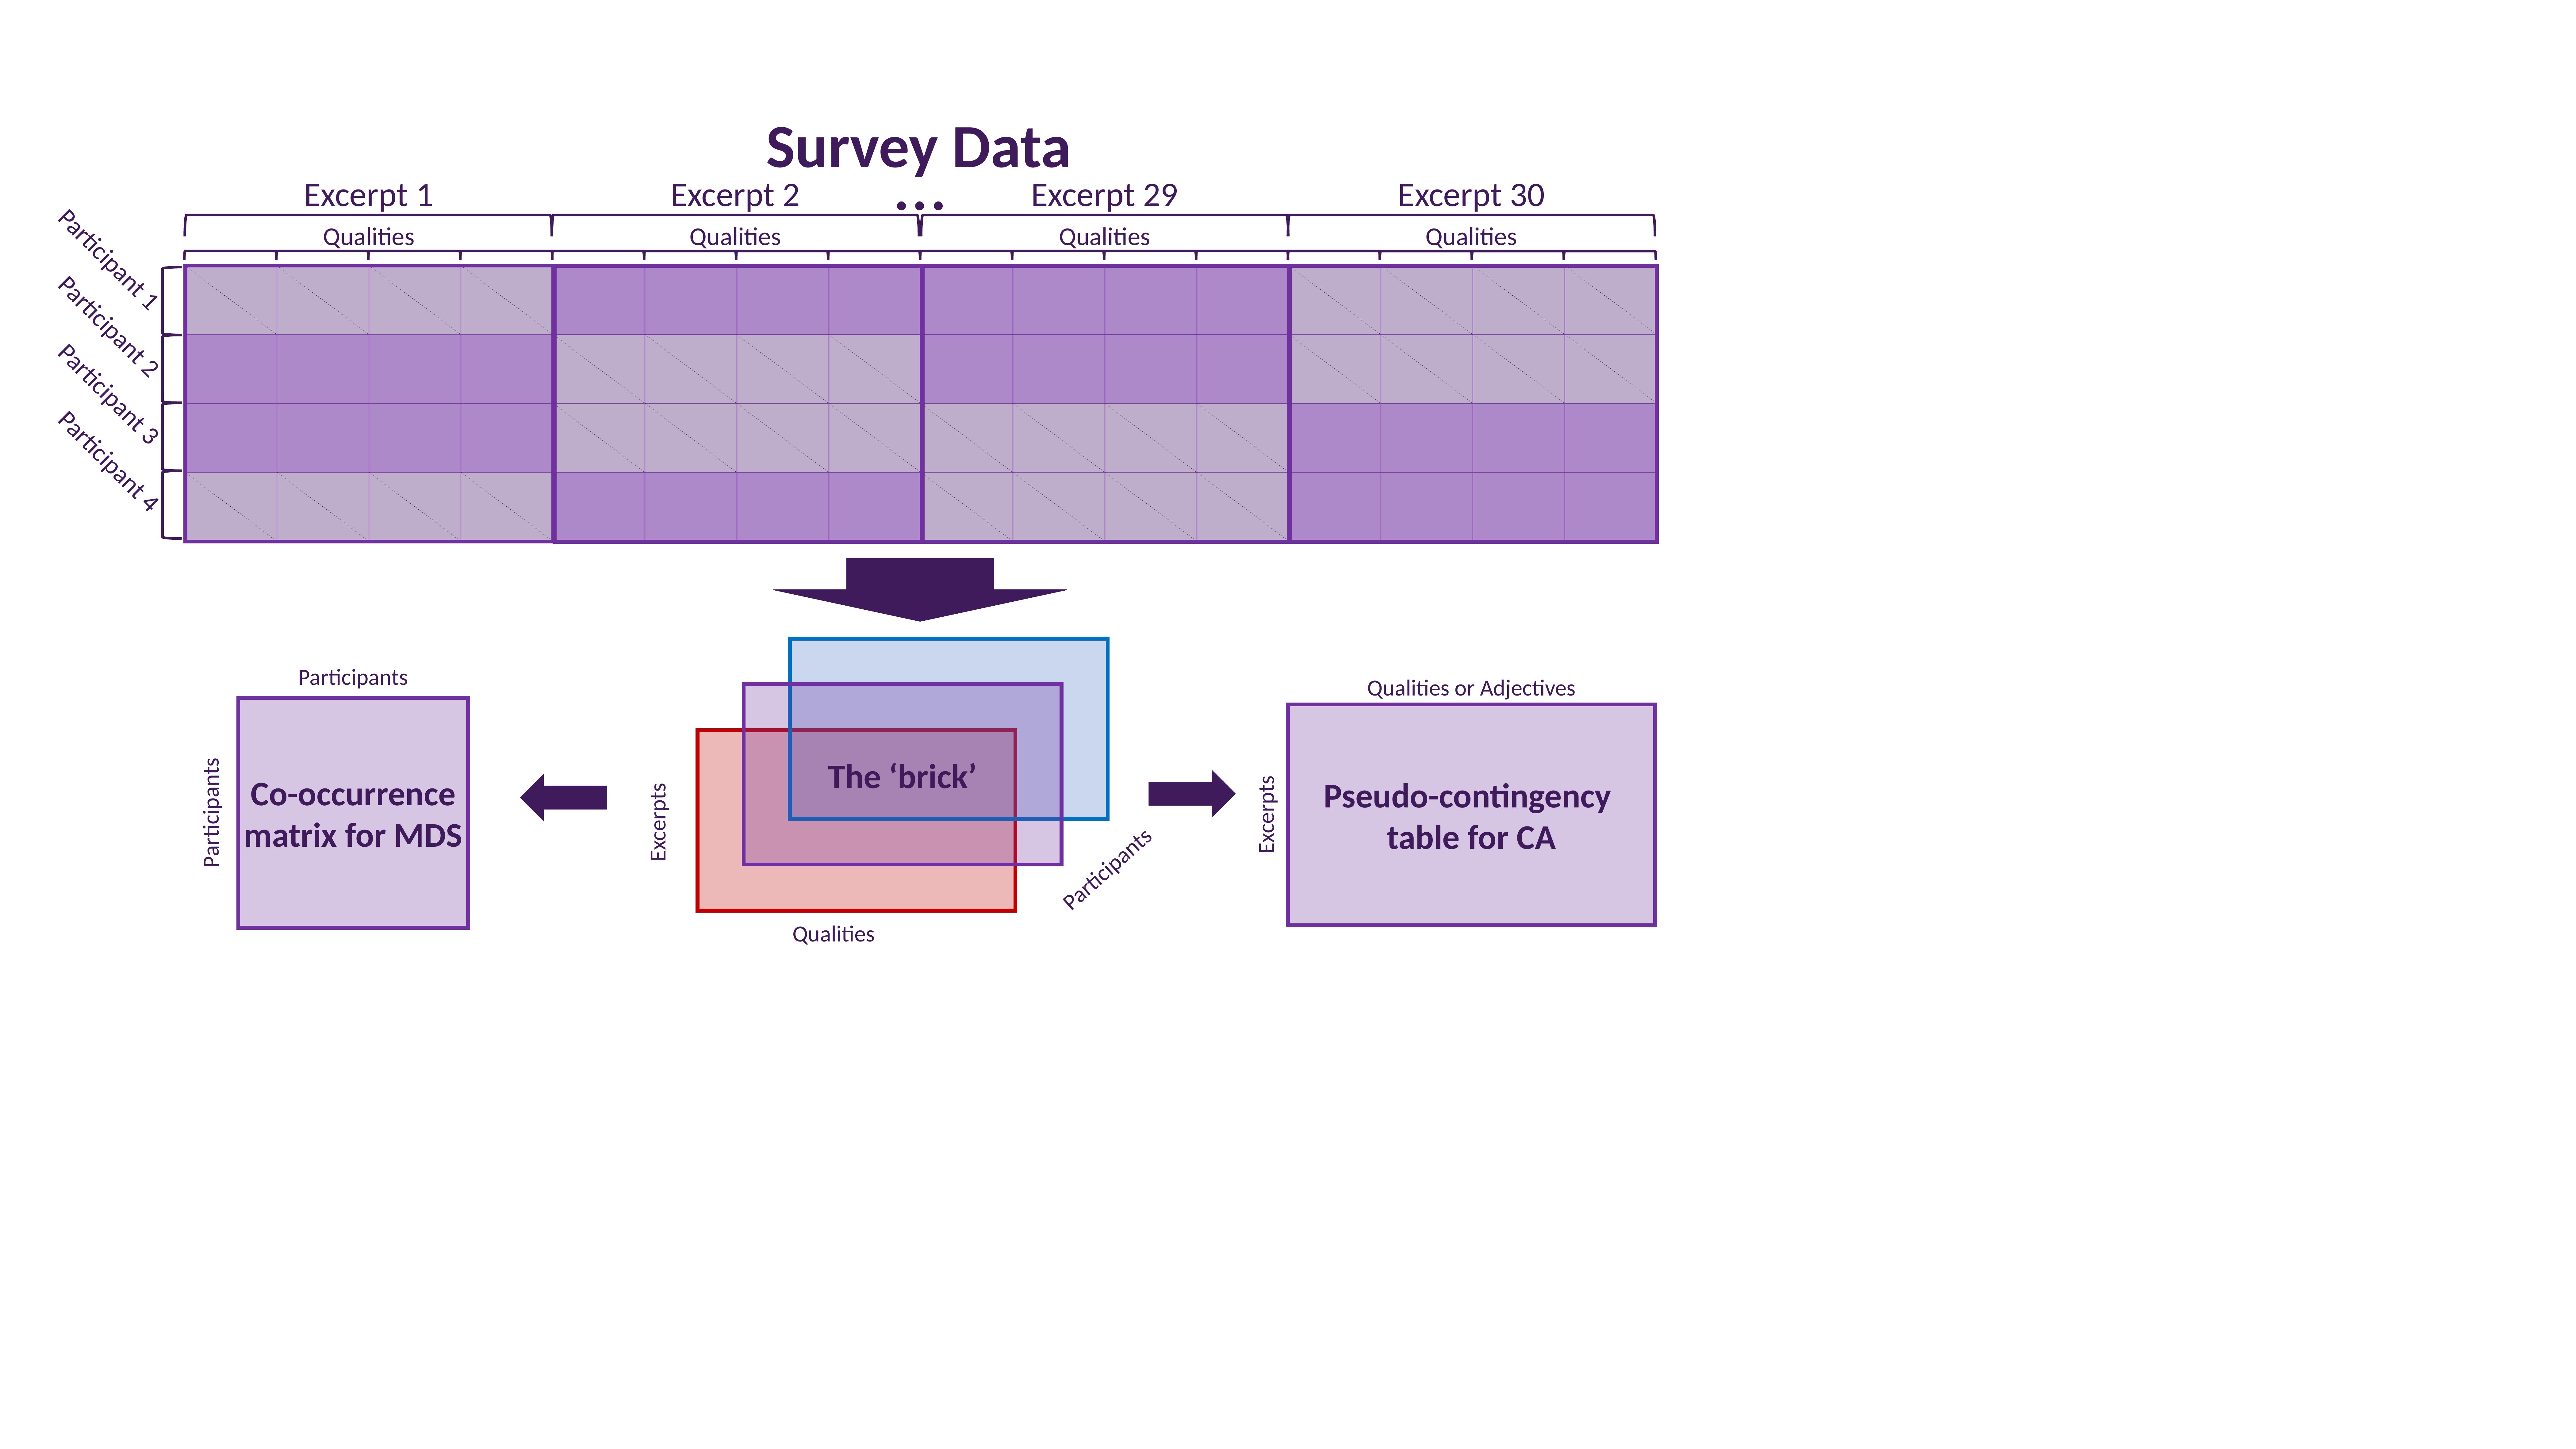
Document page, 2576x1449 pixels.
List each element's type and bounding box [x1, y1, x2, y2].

text_box [88, 103, 1662, 949]
